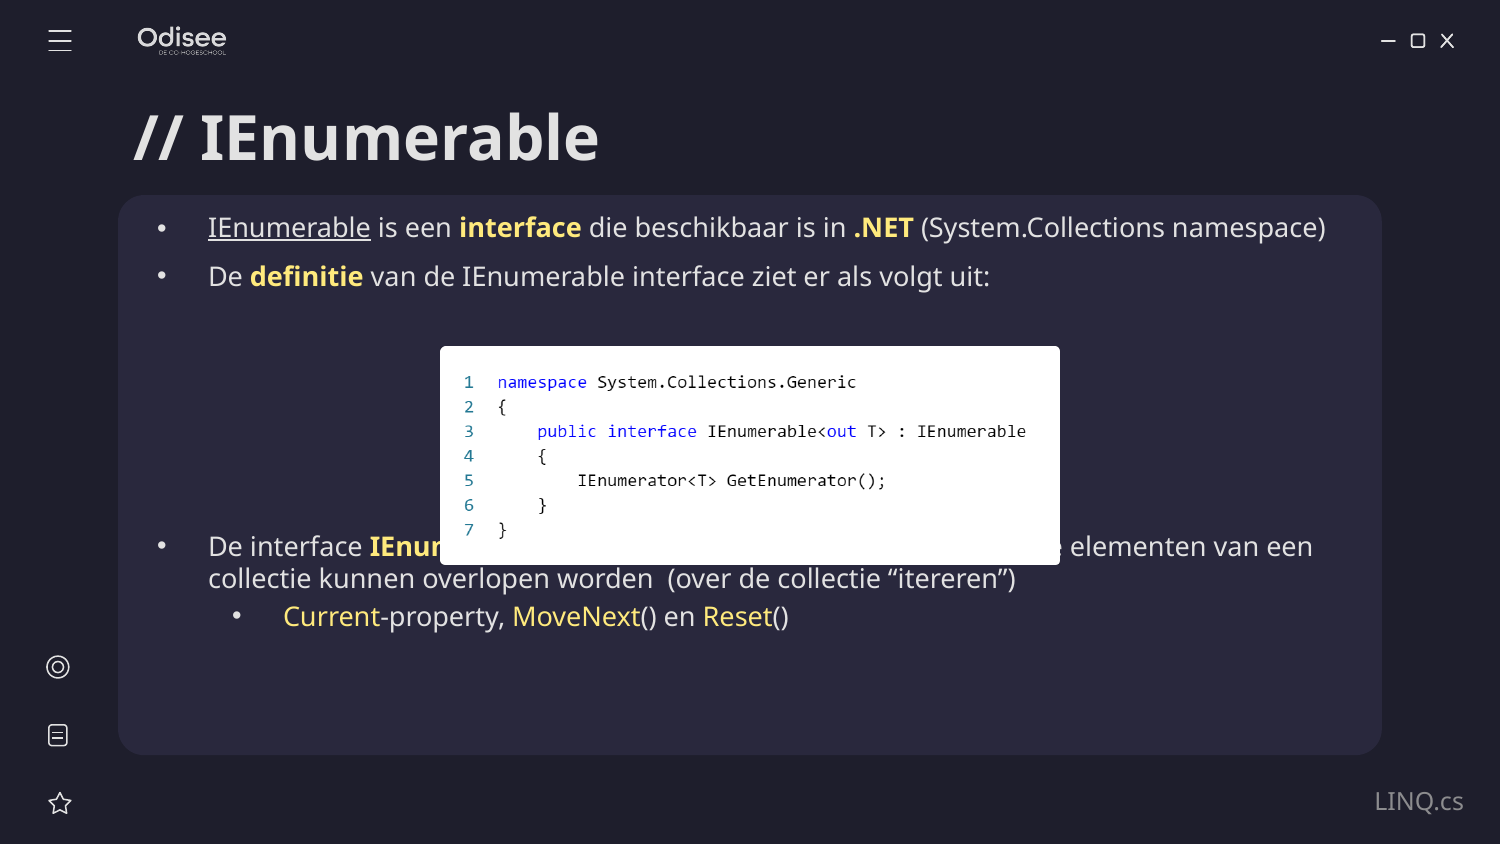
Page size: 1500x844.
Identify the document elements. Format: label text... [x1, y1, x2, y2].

list IEnumerable is een interface die beschikbaar is in .NET (System.Collections namespace) De definitie van de IEnumerable interface ziet er als volgt uit: De interface IEnumerator bevat een aantal methoden waarmee de elementen van een collectie kunnen overlopen worden (over de collectie “itereren”) Current-property, MoveNext() en Reset() [118, 195, 1382, 750]
title // IEnumerable [118, 88, 1382, 183]
picture [440, 345, 1060, 566]
picture [118, 7, 246, 74]
footer LINQ.cs [1129, 780, 1480, 826]
